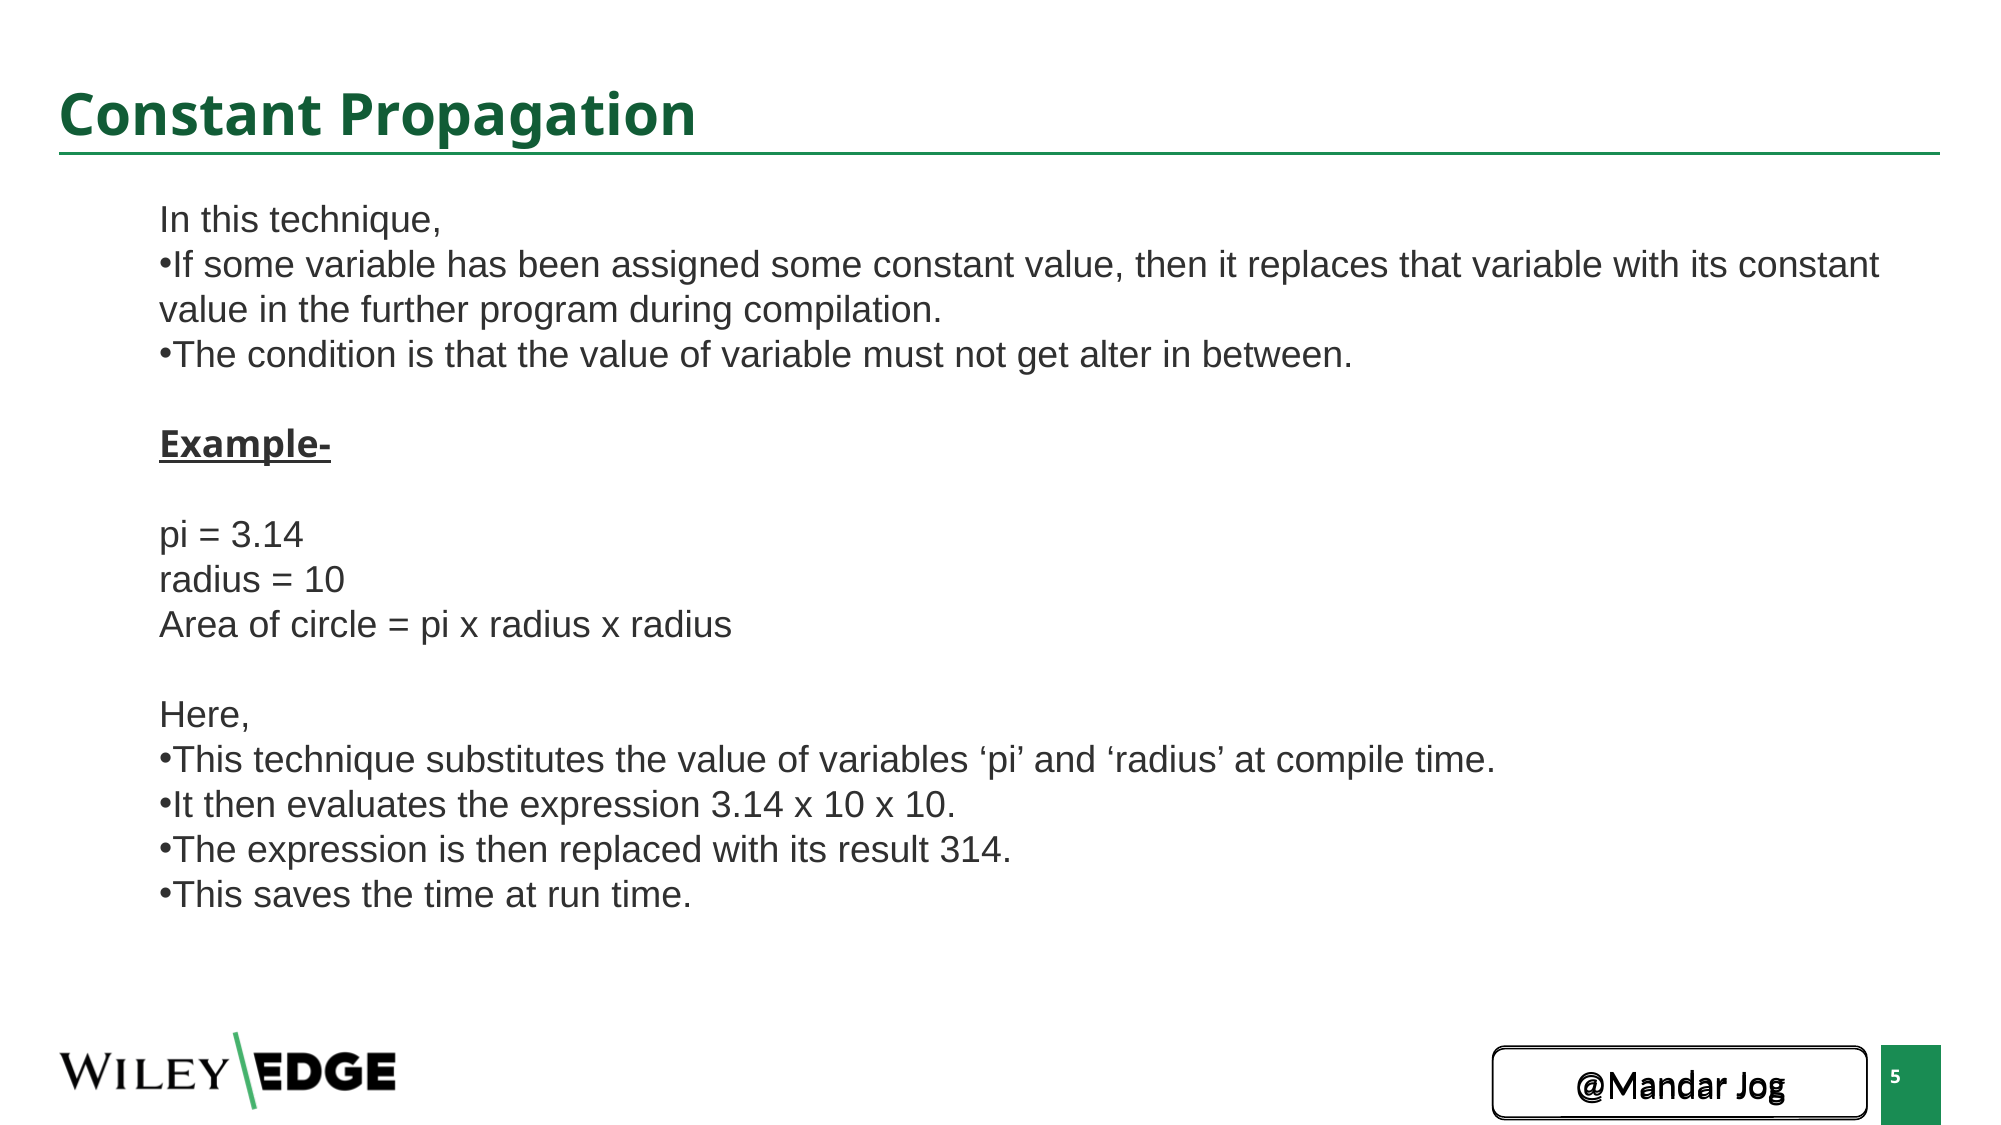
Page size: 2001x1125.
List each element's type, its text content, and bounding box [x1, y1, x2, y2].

picture [29, 1024, 430, 1121]
text_box In this technique, If some variable has been assigned some constant value, then it replaces that variable with its constant value in the further program during compilation. The condition is that the value of variable must not get alter in between. Example- pi = 3.14 radius = 10 Area of circle = pi x radius x radius Here, This technique substitutes the value of variables ‘pi’ and ‘radius’ at compile time. It then evaluates the expression 3.14 x 10 x 10. The expression is then replaced with its result 314. This saves the time at run time. [144, 187, 1917, 967]
title Constant Propagation [59, 11, 1941, 154]
